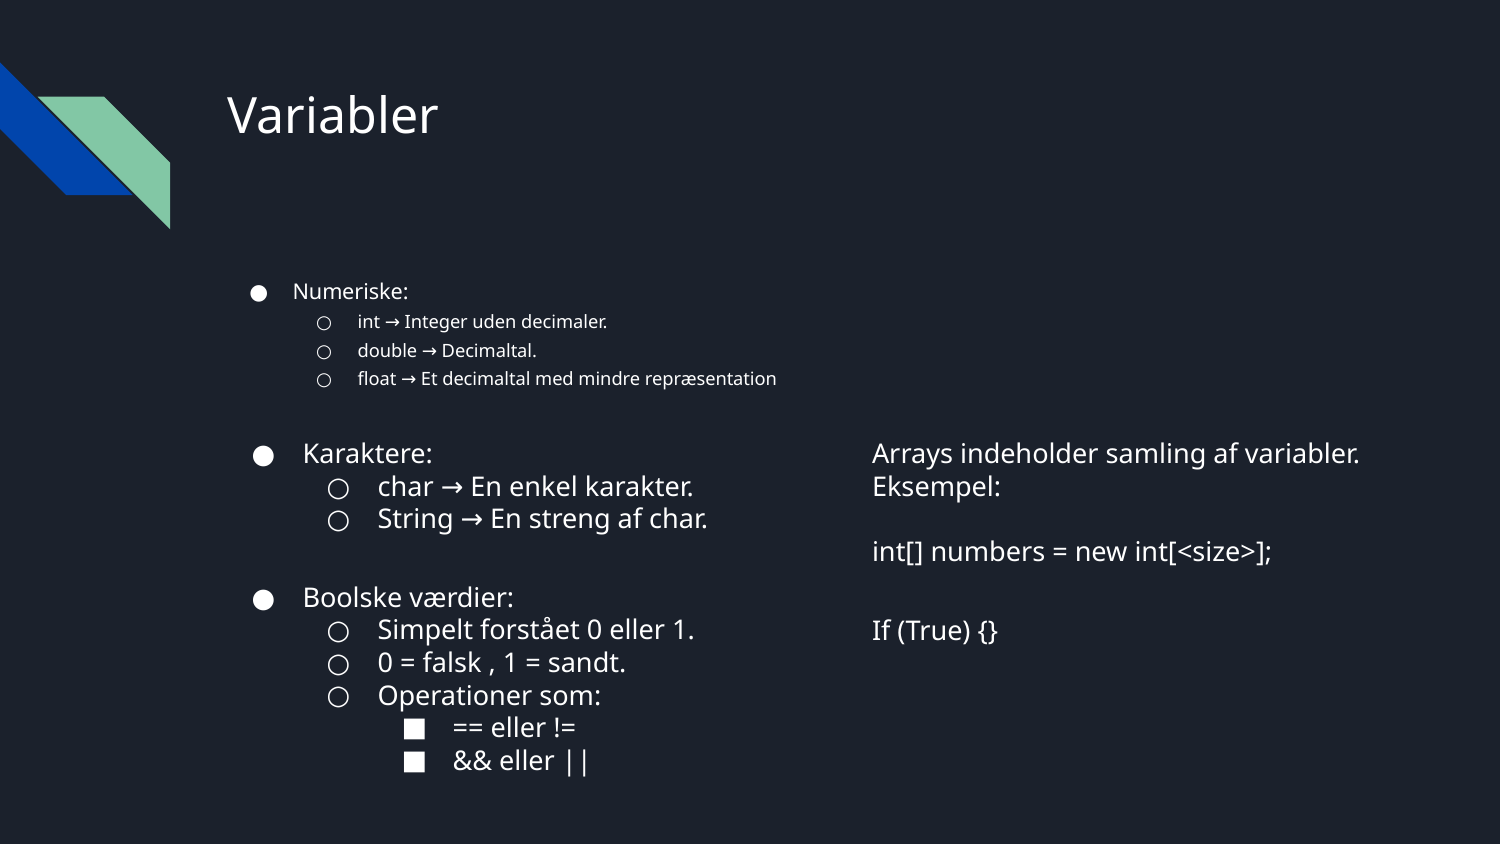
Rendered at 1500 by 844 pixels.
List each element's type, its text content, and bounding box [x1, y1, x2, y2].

title Variabler [212, 64, 1368, 215]
text_box Karaktere: char → En enkel karakter. String → En streng af char. [212, 421, 857, 550]
text_box Boolske værdier: Simpelt forstået 0 eller 1. 0 = falsk , 1 = sandt. Operationer som: == eller != && eller || [212, 565, 858, 791]
list Numeriske: int → Integer uden decimaler. double → Decimaltal. float → Et decimaltal med mindre repræsentation [212, 257, 858, 408]
text_box Arrays indeholder samling af variabler. Eksempel: int[] numbers = new int[<size>]; [857, 421, 1413, 582]
text_box If (True) {} [857, 598, 1475, 661]
